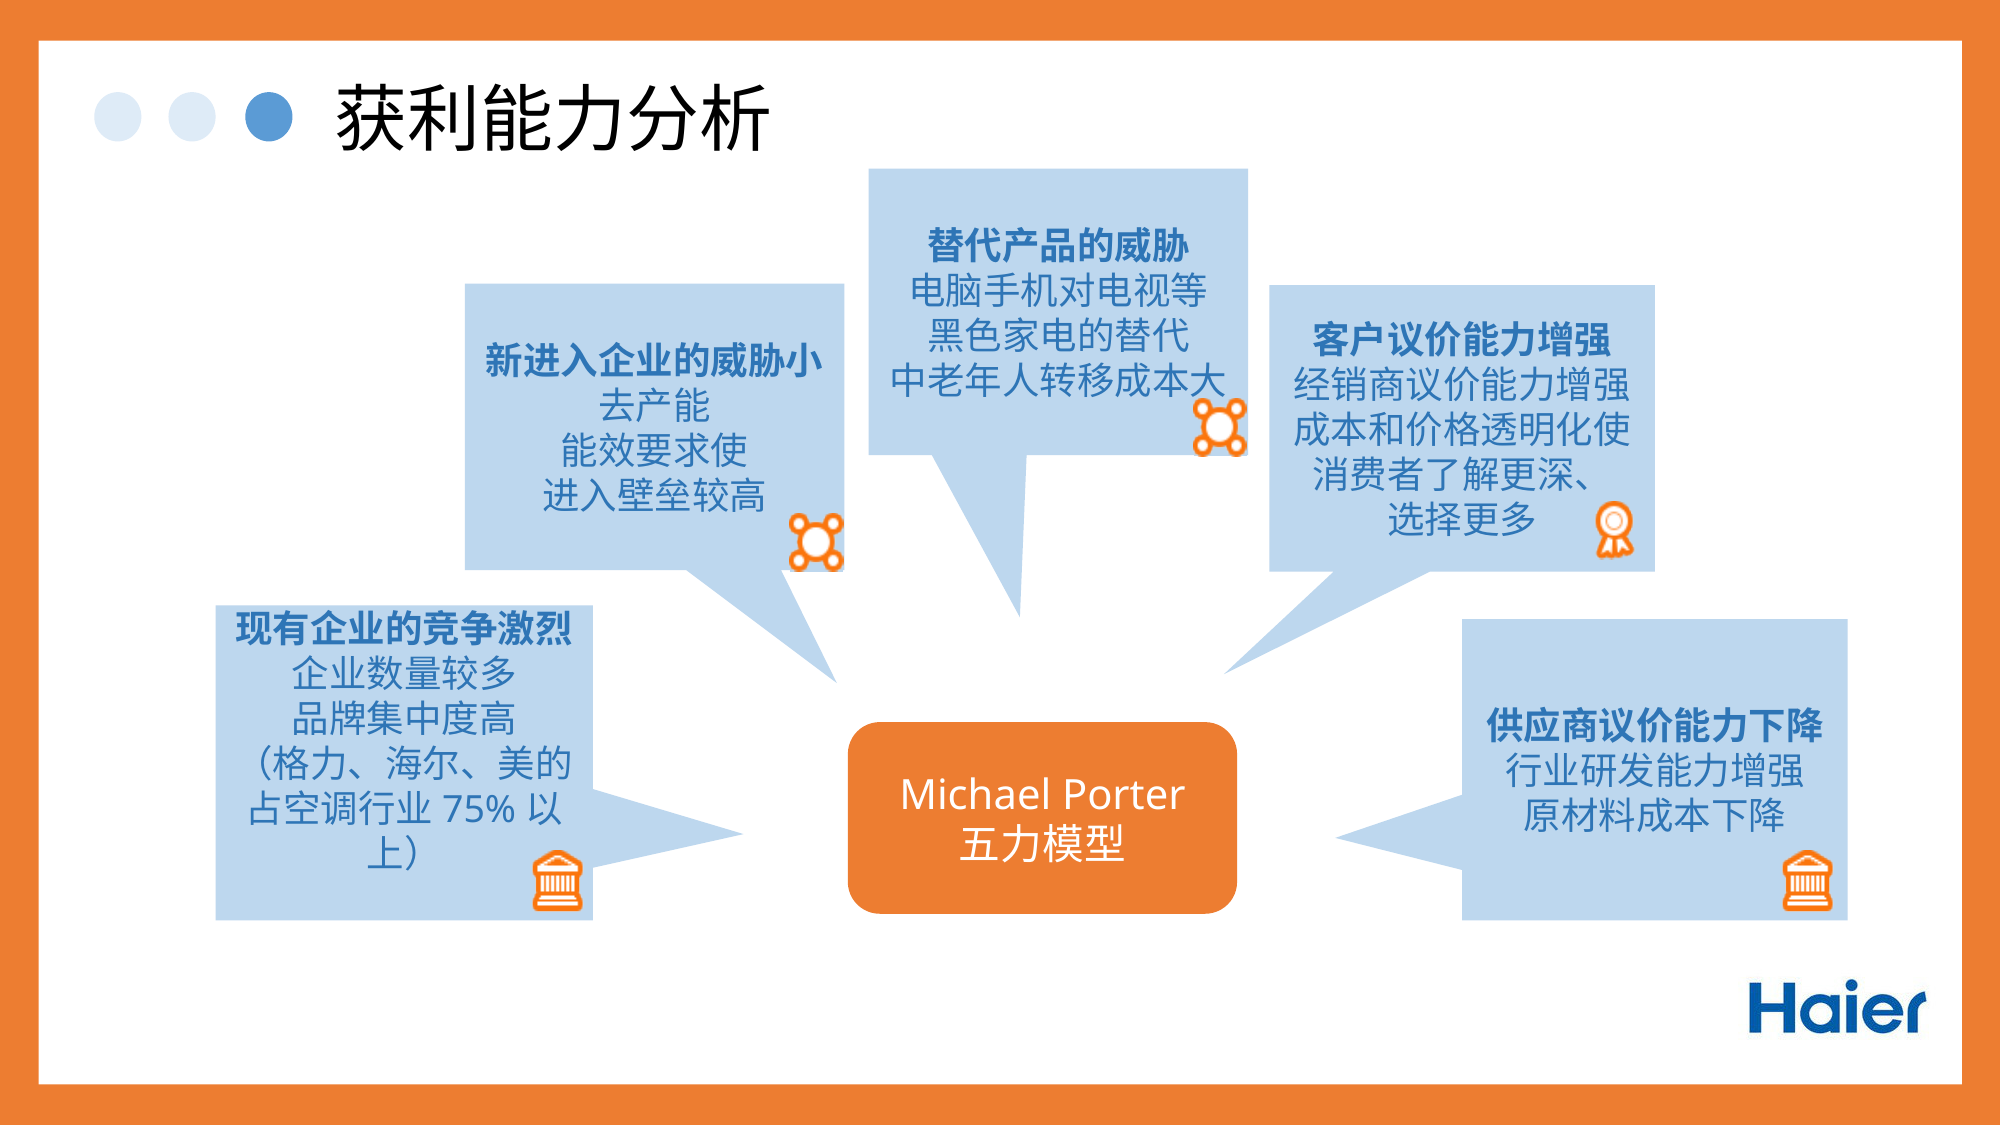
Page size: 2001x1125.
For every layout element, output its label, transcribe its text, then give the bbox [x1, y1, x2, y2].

text_box [40, 1083, 2000, 1125]
text_box Michael Porter 五力模型 [846, 721, 1239, 915]
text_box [215, 605, 593, 921]
text_box 供应商议价能力下降 行业研发能力增强 原材料成本下降 [1335, 619, 1848, 921]
text_box [93, 91, 143, 143]
text_box [40, 0, 1961, 42]
text_box [1961, 0, 2000, 1123]
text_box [868, 168, 1248, 457]
text_box [167, 91, 217, 143]
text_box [464, 283, 845, 572]
text_box 获利能力分析 [319, 64, 1455, 168]
picture [1738, 850, 1936, 1111]
text_box [244, 91, 294, 143]
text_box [1269, 285, 1655, 572]
text_box [0, 0, 40, 1125]
